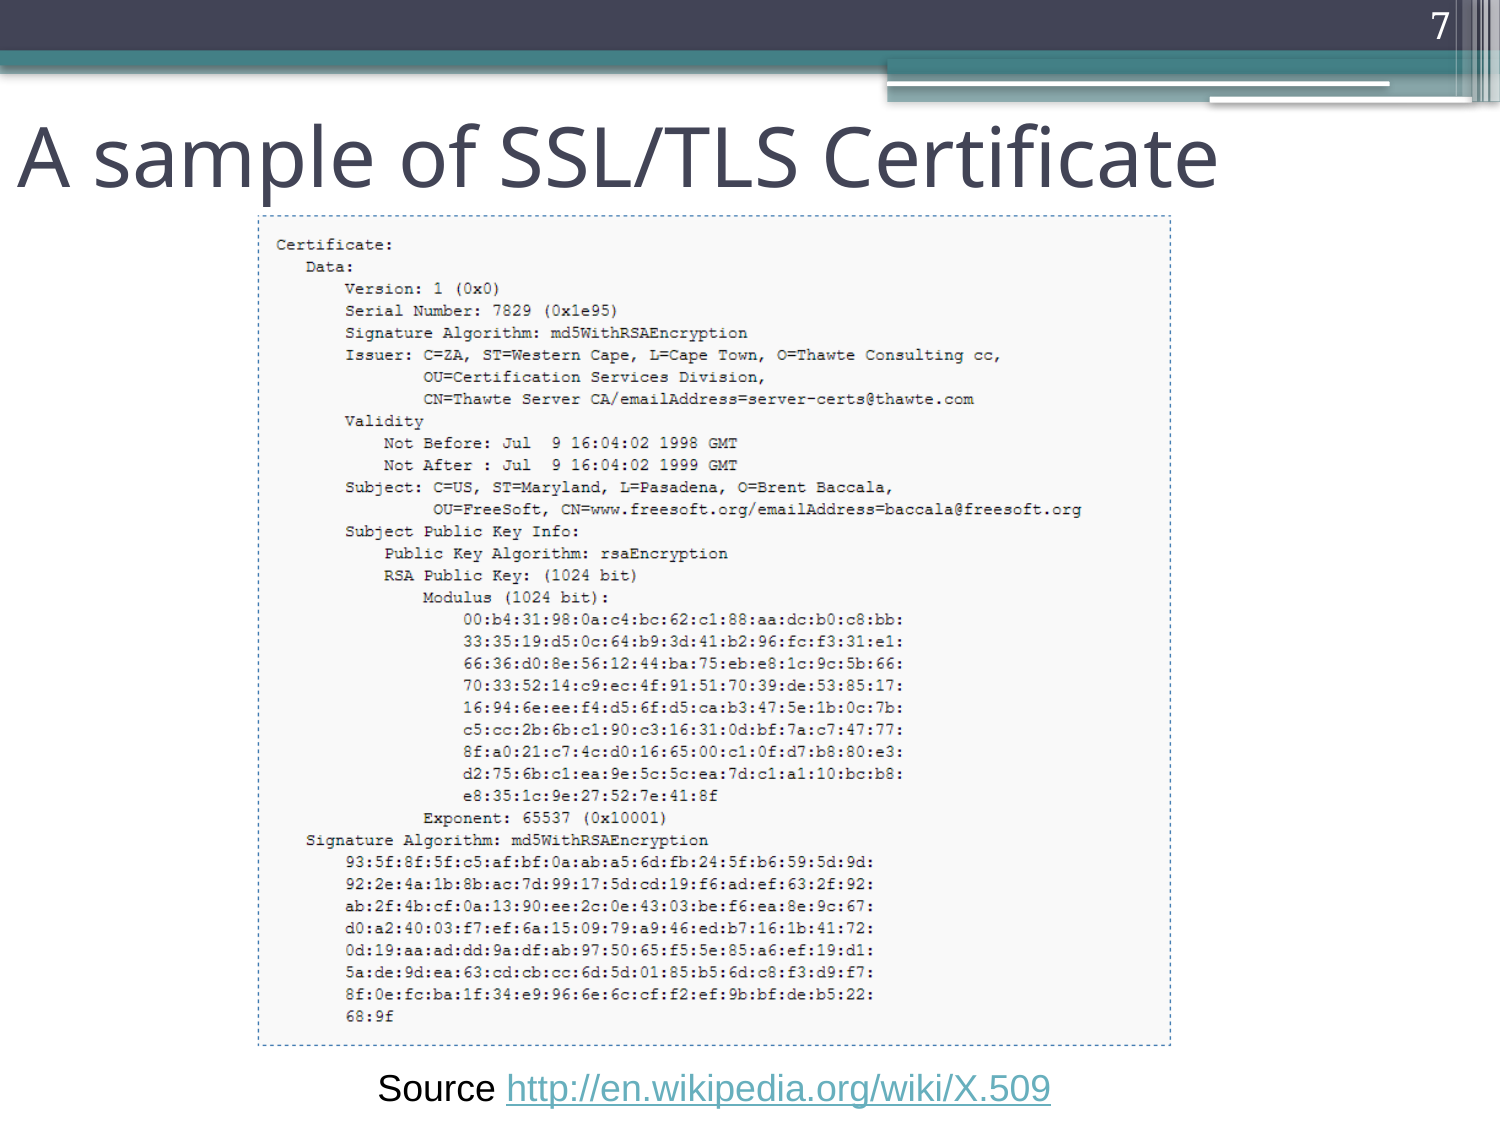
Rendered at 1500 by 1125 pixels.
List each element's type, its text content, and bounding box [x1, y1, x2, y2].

picture [253, 207, 1176, 1052]
slide_number 7 [1340, 0, 1466, 61]
text_box Source http://en.wikipedia.org/wiki/X.509 [362, 1062, 1067, 1117]
title A sample of SSL/TLS Certificate [2, 66, 1353, 242]
